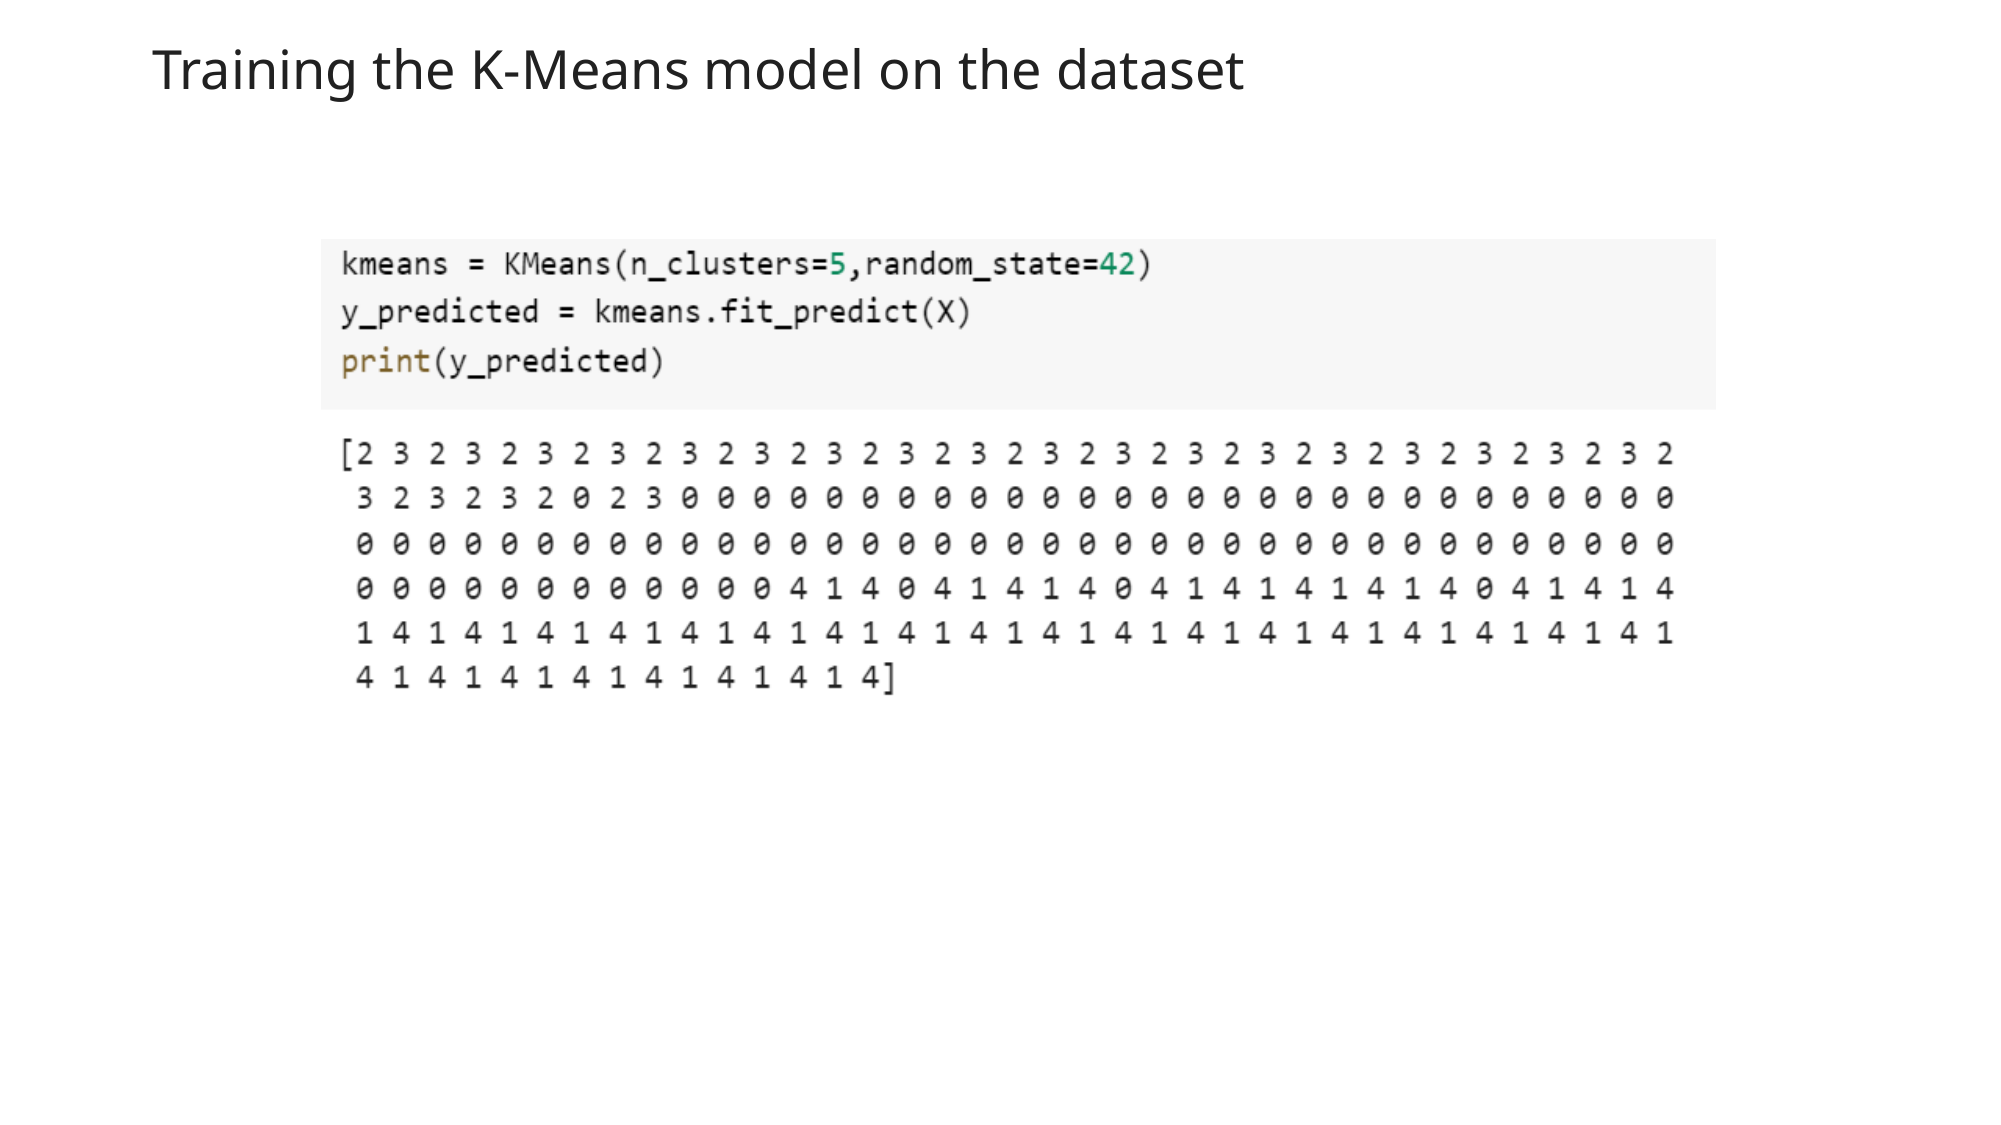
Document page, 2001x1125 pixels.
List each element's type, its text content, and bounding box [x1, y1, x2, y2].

title Training the K-Means model on the dataset [137, 34, 1863, 175]
picture [321, 239, 1716, 755]
